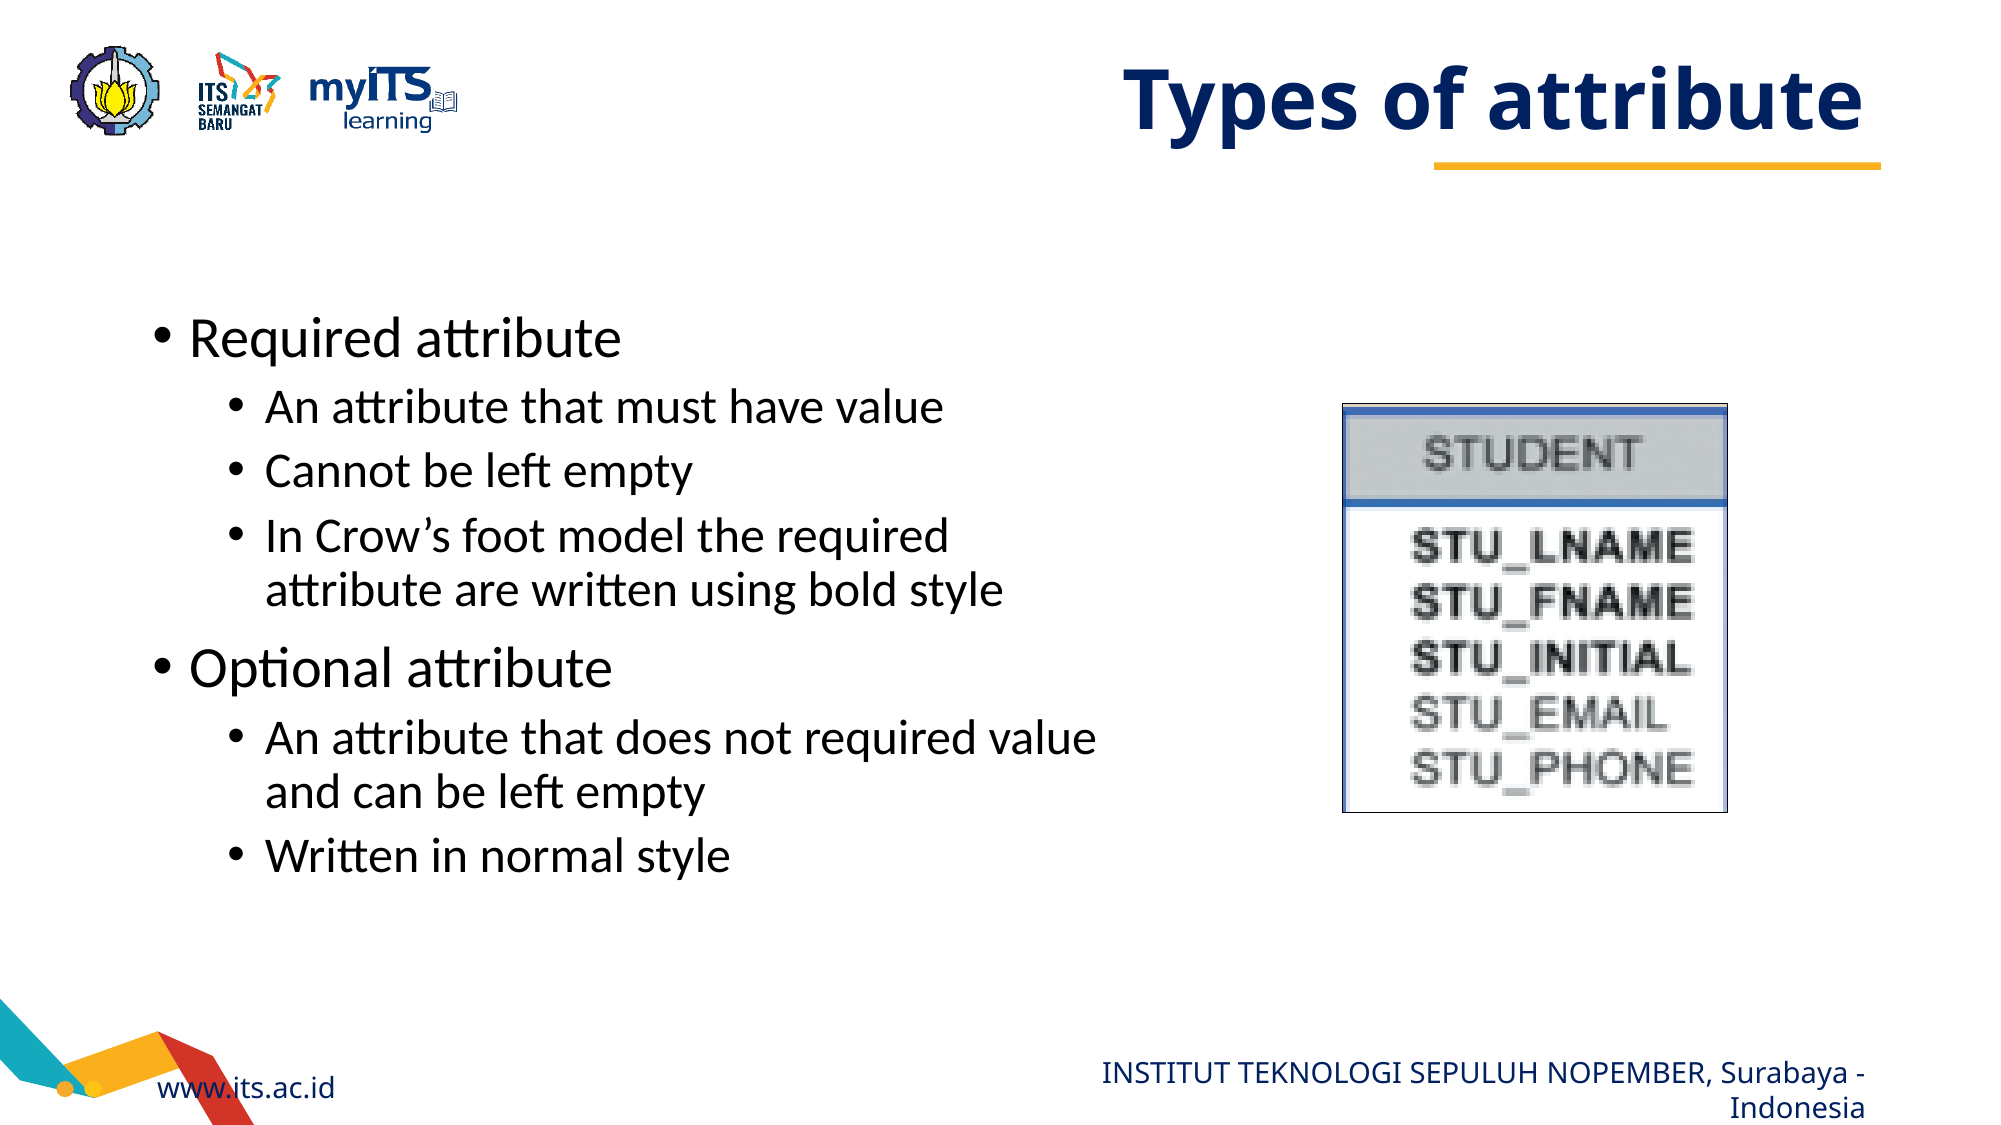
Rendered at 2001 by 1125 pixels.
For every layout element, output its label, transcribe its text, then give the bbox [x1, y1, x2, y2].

text_box [1433, 161, 1882, 171]
picture [188, 39, 482, 150]
picture [69, 45, 160, 136]
text_box www.its.ac.id [275, 1061, 785, 1112]
picture [0, 1019, 275, 1125]
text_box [56, 1080, 102, 1098]
picture [1342, 403, 1728, 813]
text_box Types of attribute [696, 17, 1881, 156]
list Required attribute An attribute that must have value Cannot be left empty In Crow’s foot model the required attribute are written using bold style Optional attribute An attribute that does not required value and can be left empty Written in normal style [137, 299, 1131, 1014]
text_box INSTITUT TEKNOLOGI SEPULUH NOPEMBER, Surabaya - Indonesia [944, 1046, 1881, 1125]
